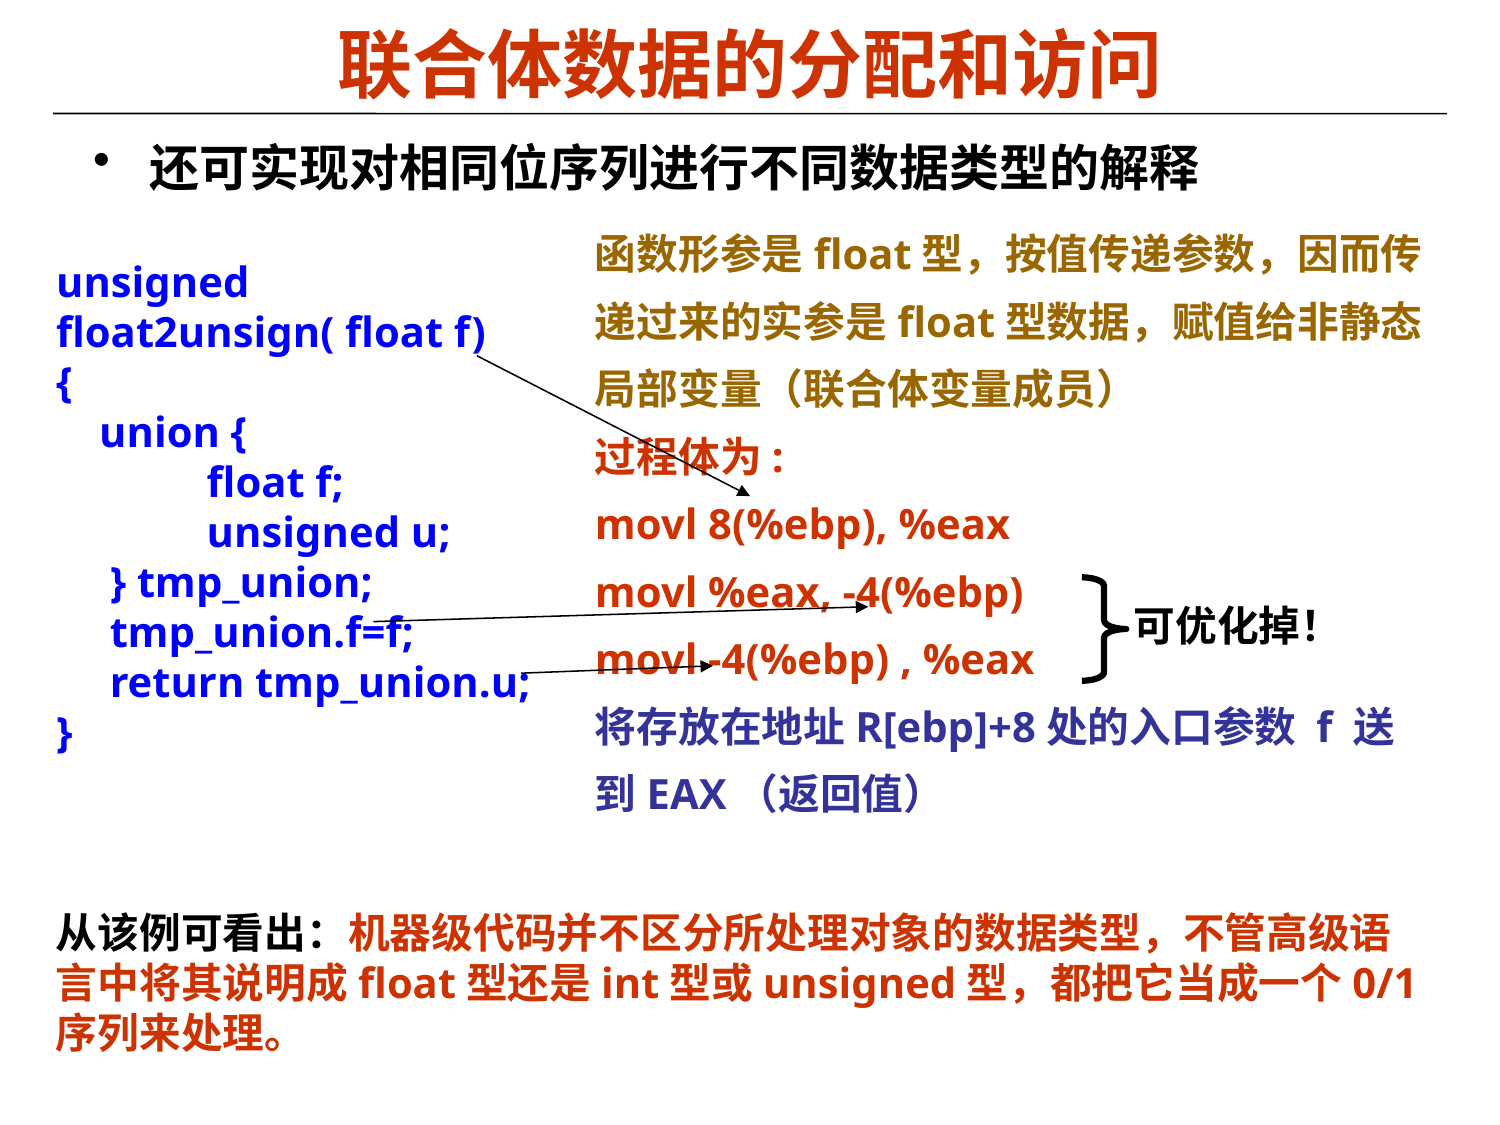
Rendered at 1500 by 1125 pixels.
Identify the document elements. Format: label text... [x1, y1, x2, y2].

text_box [521, 660, 713, 674]
text_box [373, 600, 869, 622]
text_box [1081, 577, 1393, 681]
text_box 从该例可看出：机器级代码并不区分所处理对象的数据类型，不管高级语言中将其说明成float型还是int型或unsigned型，都把它当成一个0/1序列来处理。 [41, 899, 1437, 1064]
list 还可实现对相同位序列进行不同数据类型的解释 [77, 119, 1429, 899]
text_box unsigned float2unsign( float f) { union { float f; unsigned u; } tmp_union; tmp_union.f=f; return tmp_union.u; } [41, 248, 77, 763]
text_box 函数形参是float型，按值传递参数，因而传递过来的实参是float型数据，赋值给非静态局部变量（联合体变量成员） 过程体为: movl 8(%ebp), %eax movl %eax, -4(%ebp) movl -4(%ebp) , %eax 将存放在地址R[ebp]+8处的入口参数 f 送到EAX（返回值） [580, 202, 1444, 876]
text_box [476, 355, 751, 497]
title 联合体数据的分配和访问 [74, 15, 1426, 109]
